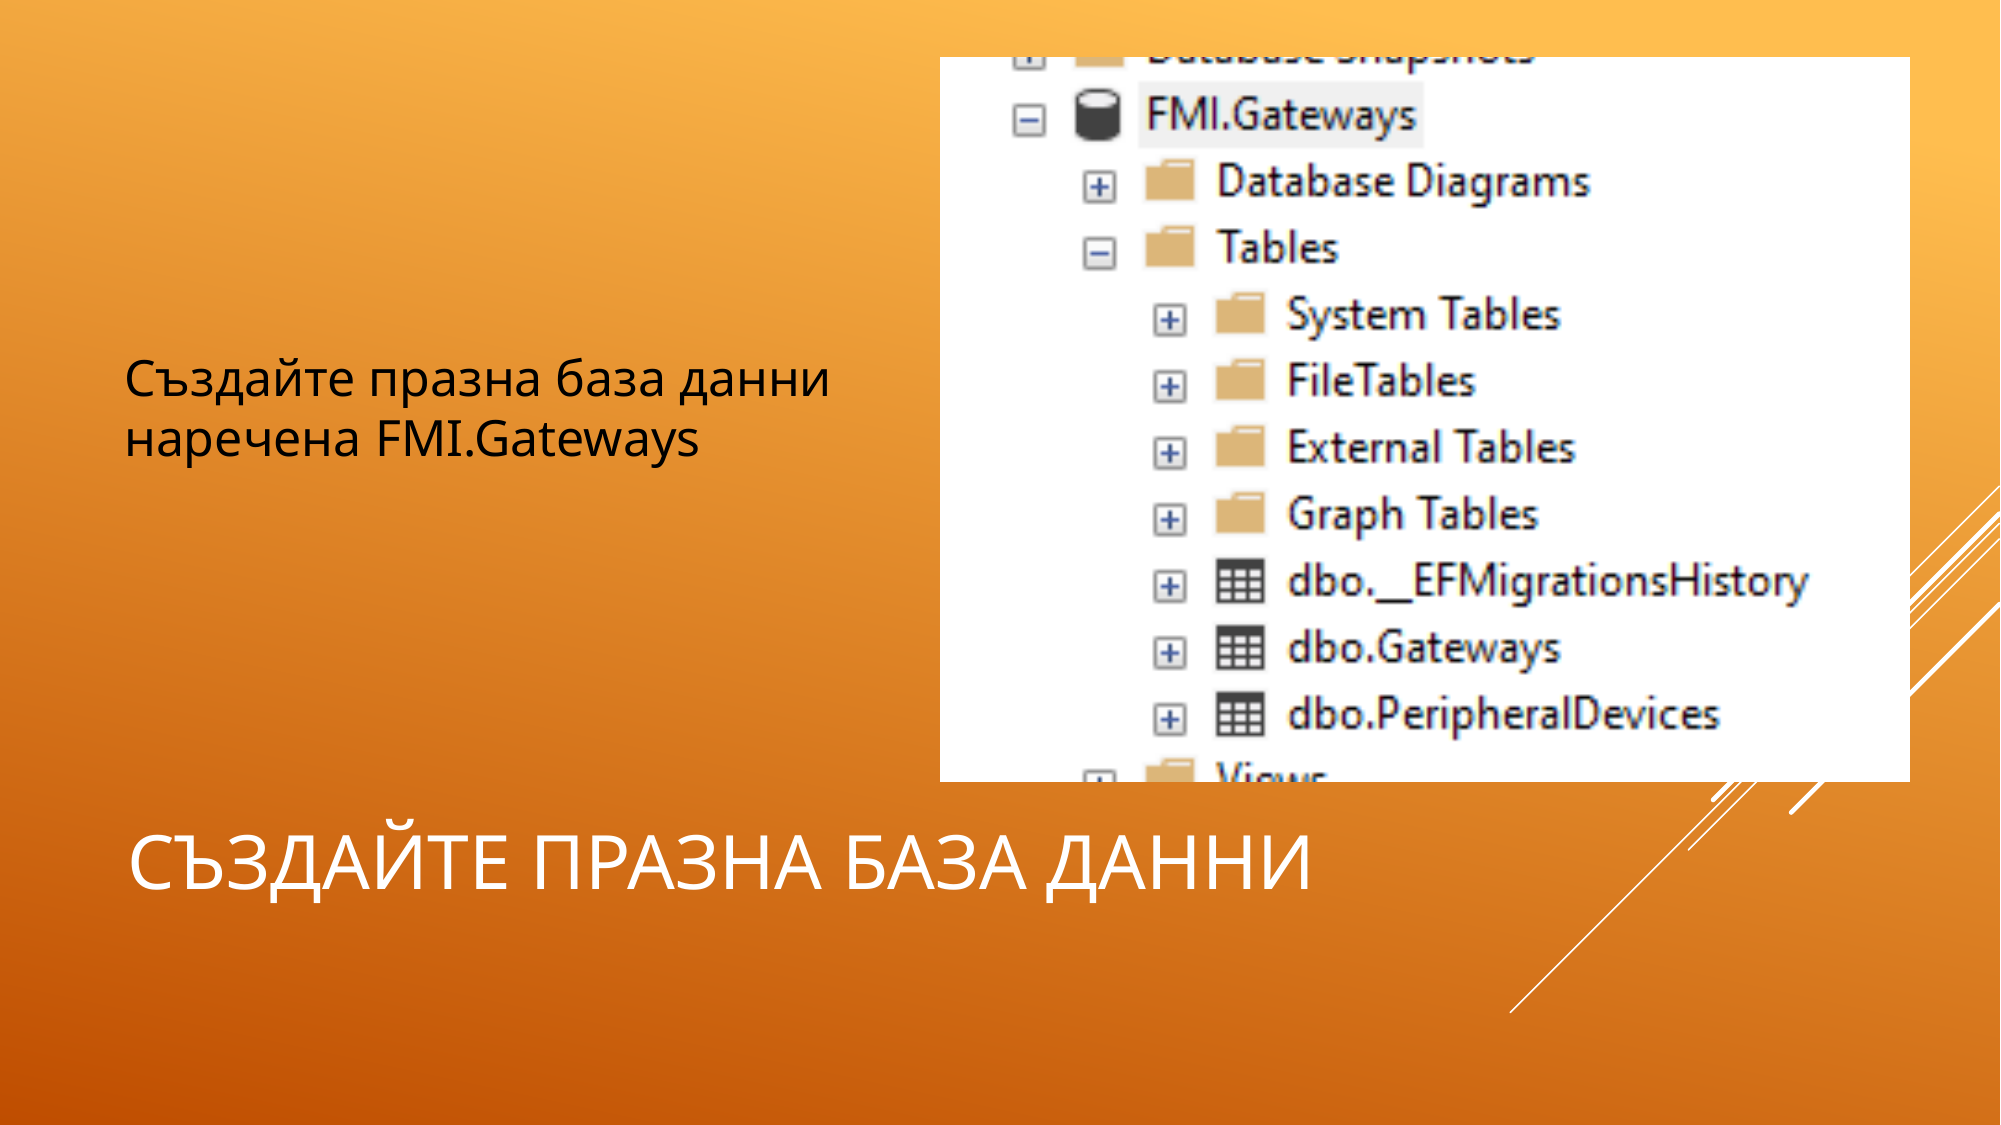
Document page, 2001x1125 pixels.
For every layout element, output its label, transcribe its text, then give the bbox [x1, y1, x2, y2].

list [940, 57, 1910, 783]
text_box Създайте празна база данни наречена FMI.Gateways [109, 338, 861, 474]
title Създайте празна база данни [112, 736, 1513, 984]
